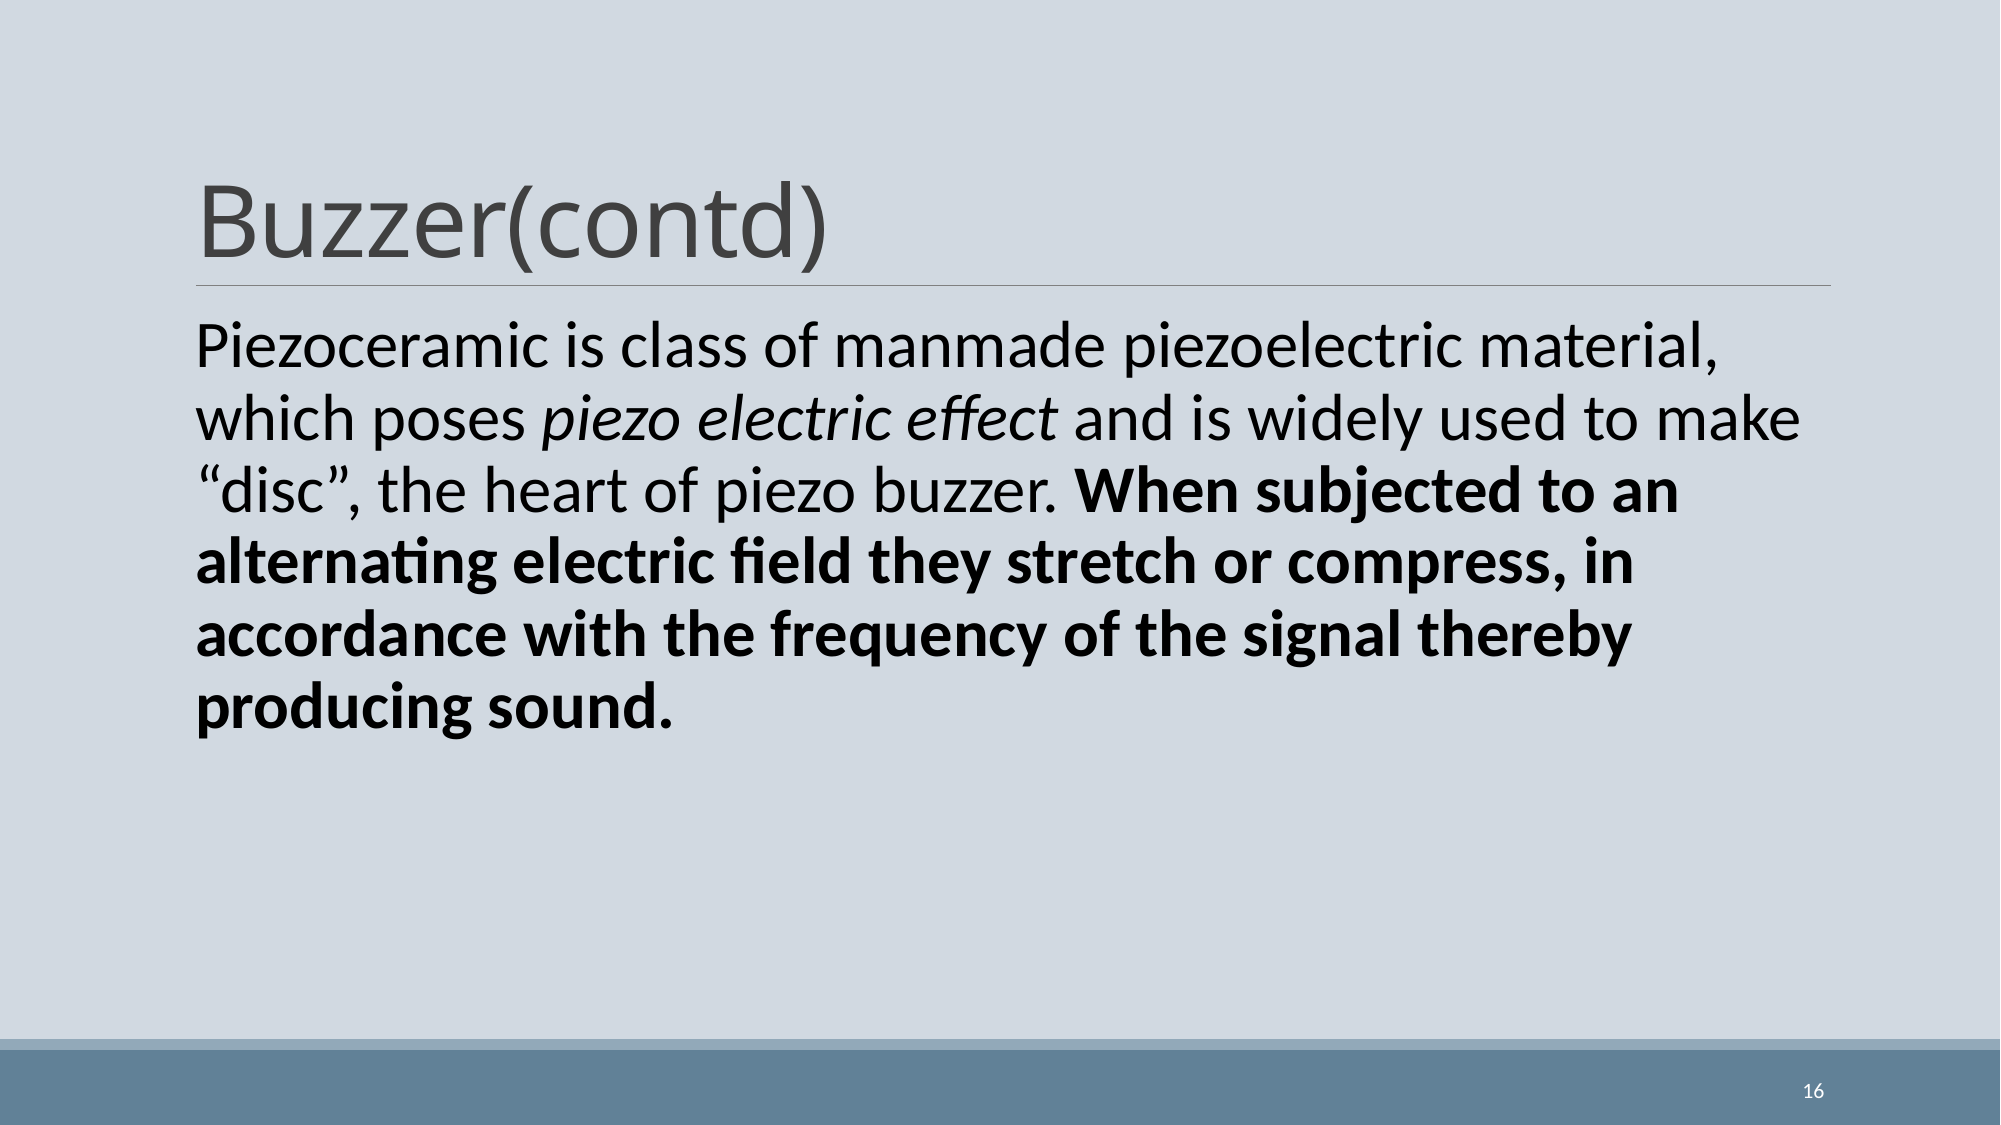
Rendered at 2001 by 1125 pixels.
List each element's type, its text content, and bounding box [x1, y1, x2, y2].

title Buzzer(contd) [180, 47, 1830, 285]
list Piezoceramic is class of manmade piezoelectric material, which poses piezo electric effect and is widely used to make “disc”, the heart of piezo buzzer. When subjected to an alternating electric field they stretch or compress, in accordance with the frequency of the signal thereby producing sound. [180, 302, 1830, 963]
slide_number 16 [1624, 1059, 1840, 1120]
